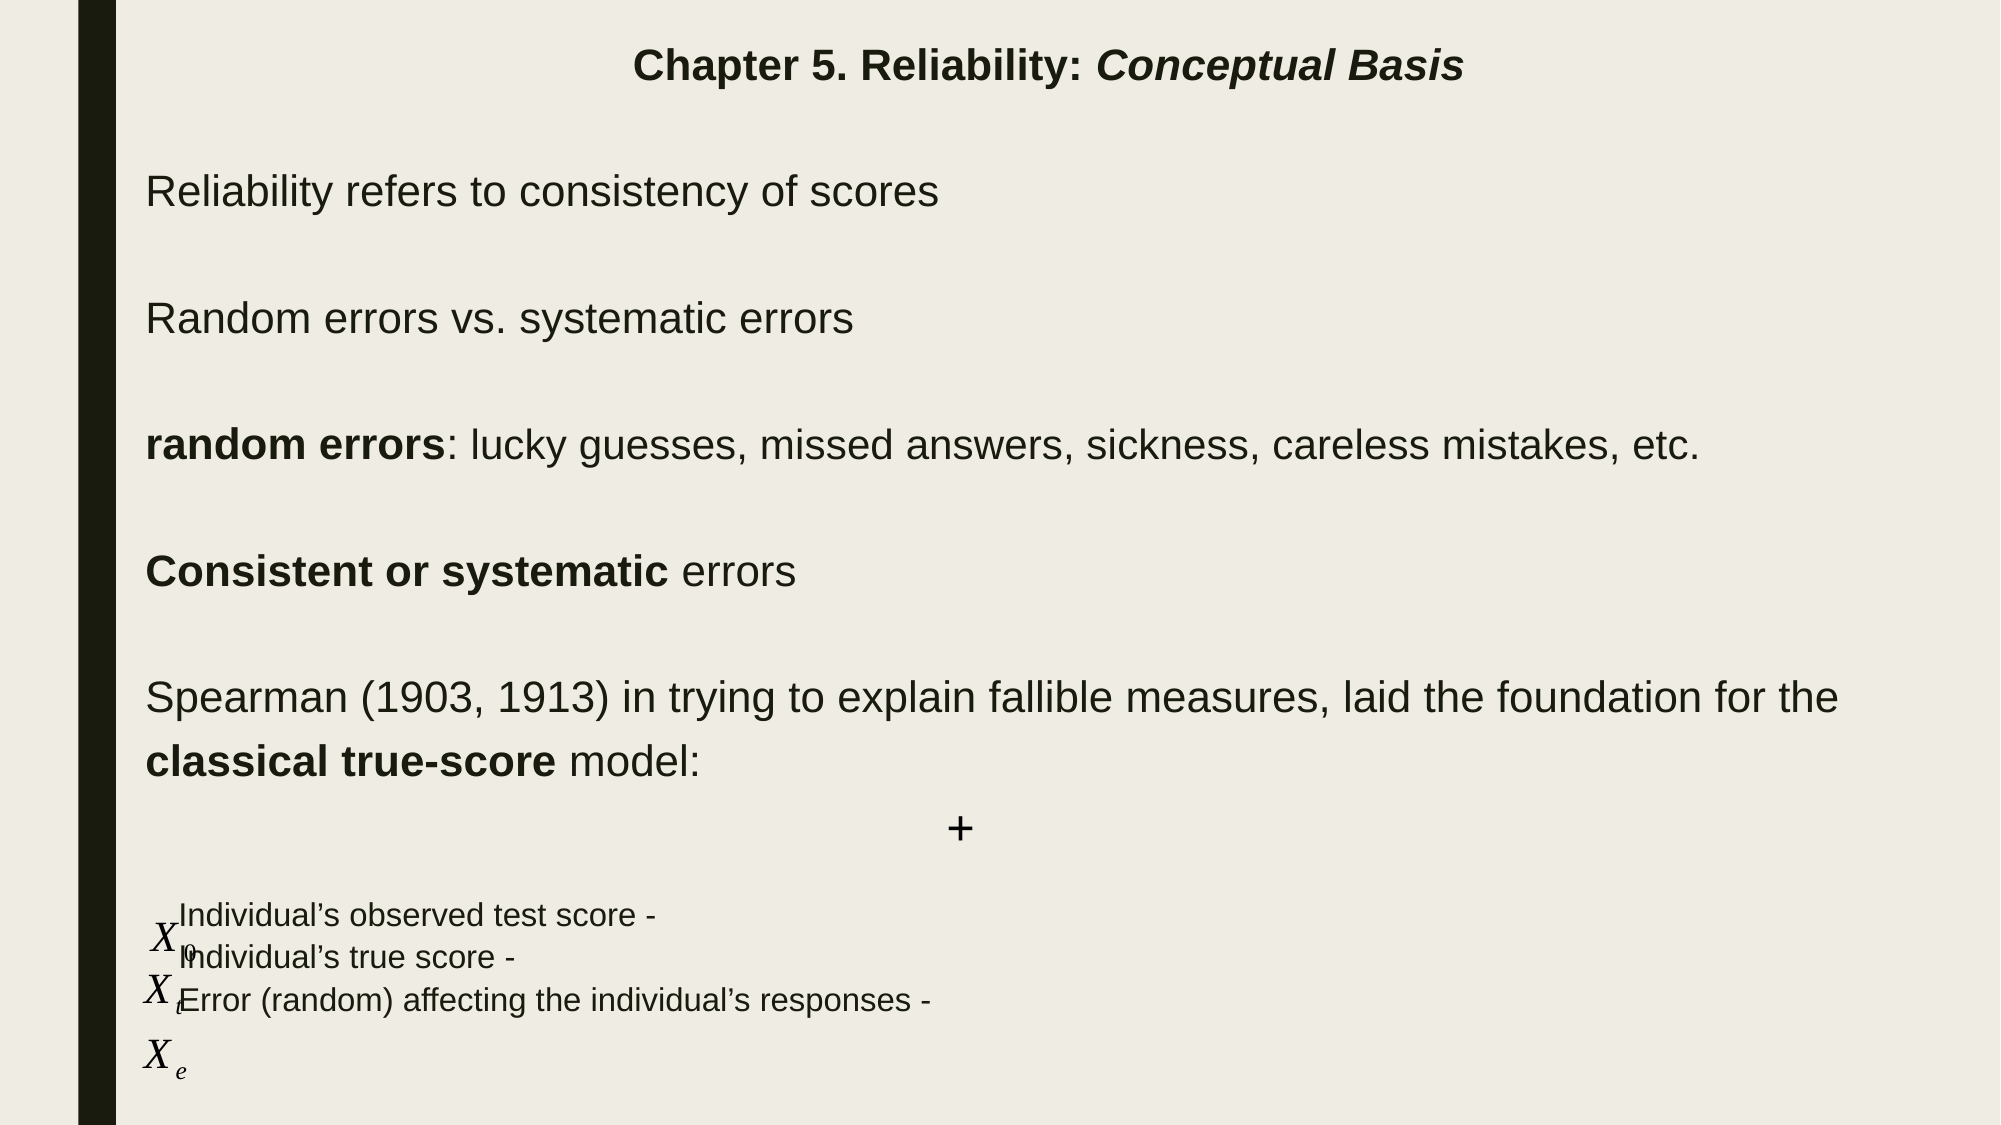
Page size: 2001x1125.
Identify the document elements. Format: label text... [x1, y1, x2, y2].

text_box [140, 907, 203, 973]
list Chapter 5. Reliability: Conceptual Basis Reliability refers to consistency of scores Random errors vs. systematic errors random errors: lucky guesses, missed answers, sickness, careless mistakes, etc. Consistent or systematic errors Spearman (1903, 1913) in trying to explain fallible measures, laid the foundation for the classical true-score model: Individual’s observed test score - Individual’s true score - Error (random) affecting the individual’s responses - [130, 75, 1969, 1106]
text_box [133, 1025, 196, 1091]
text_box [134, 960, 193, 1026]
text_box [0, 0, 2000, 75]
